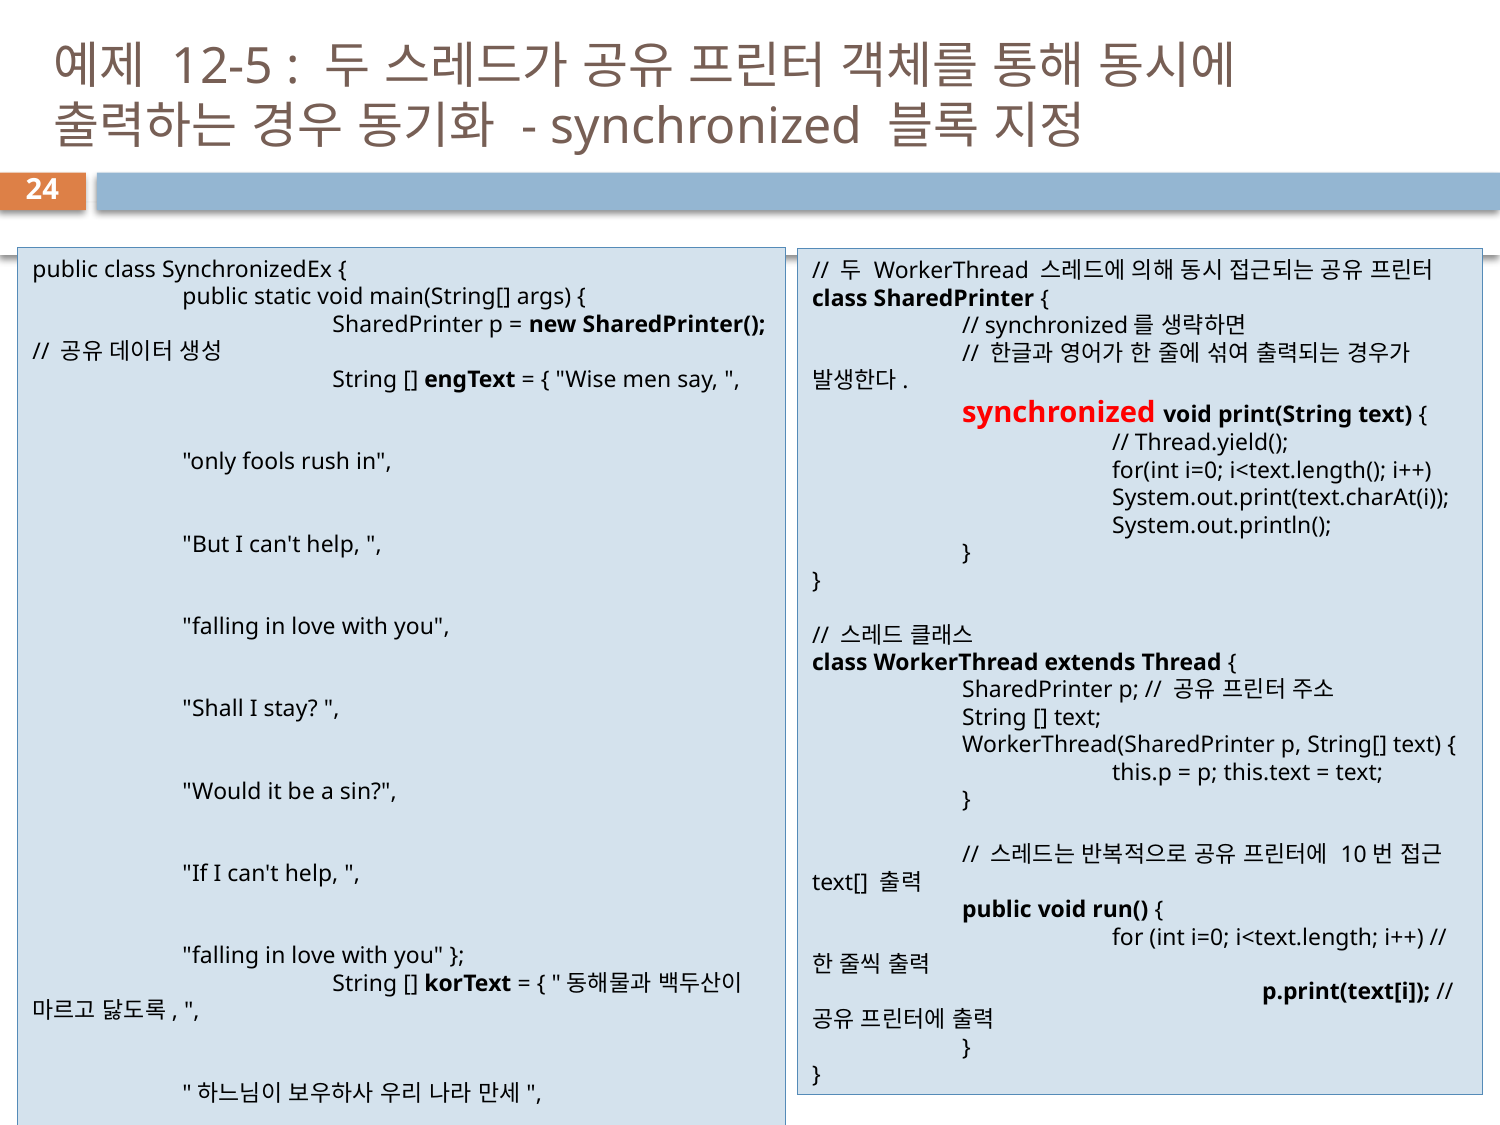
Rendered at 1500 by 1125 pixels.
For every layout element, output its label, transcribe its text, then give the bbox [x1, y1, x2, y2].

text_box public class SynchronizedEx { public static void main(String[] args) { SharedPrinter p = new SharedPrinter(); // 공유 데이터 생성 String [] engText = { "Wise men say, ", "only fools rush in", "But I can't help, ", "falling in love with you", "Shall I stay? ", "Would it be a sin?", "If I can't help, ", "falling in love with you" }; String [] korText = { "동해물과 백두산이 마르고 닳도록, ", "하느님이 보우하사 우리 나라 만세", "무궁화 삼천리 화려강산, ", "대한 사람 대한으로 길이 보전하세", "남산 위에 저 소나무, 철갑을 두른 듯", "바람서리 불변함은 우리 기상일세.", "무궁화 삼천리 화려강산, ", "대한 사람 대한으로 길이 보전하세" }; Thread th1 = new WorkerThread(p, engText);//영문출력스레드 Thread th2 = new WorkerThread(p, korText);//국문출력스레드 // 두 스레드를 실행시킨다. th1.start(); th2.start(); } } [17, 247, 786, 1125]
title 예제 12-5 : 두 스레드가 공유 프린터 객체를 통해 동시에 출력하는 경우 동기화 - synchronized 블록 지정 [39, 37, 1438, 149]
text_box // 두 WorkerThread 스레드에 의해 동시 접근되는 공유 프린터 class SharedPrinter { // synchronized를 생략하면 // 한글과 영어가 한 줄에 섞여 출력되는 경우가 발생한다. synchronized void print(String text) { // Thread.yield(); for(int i=0; i<text.length(); i++) System.out.print(text.charAt(i)); System.out.println(); } } // 스레드 클래스 class WorkerThread extends Thread { SharedPrinter p; // 공유 프린터 주소 String [] text; WorkerThread(SharedPrinter p, String[] text) { this.p = p; this.text = text; } // 스레드는 반복적으로 공유 프린터에 10번 접근 text[] 출력 public void run() { for (int i=0; i<text.length; i++) // 한 줄씩 출력 p.print(text[i]); // 공유 프린터에 출력 } } [797, 248, 1483, 1095]
slide_number 24 [0, 170, 87, 211]
